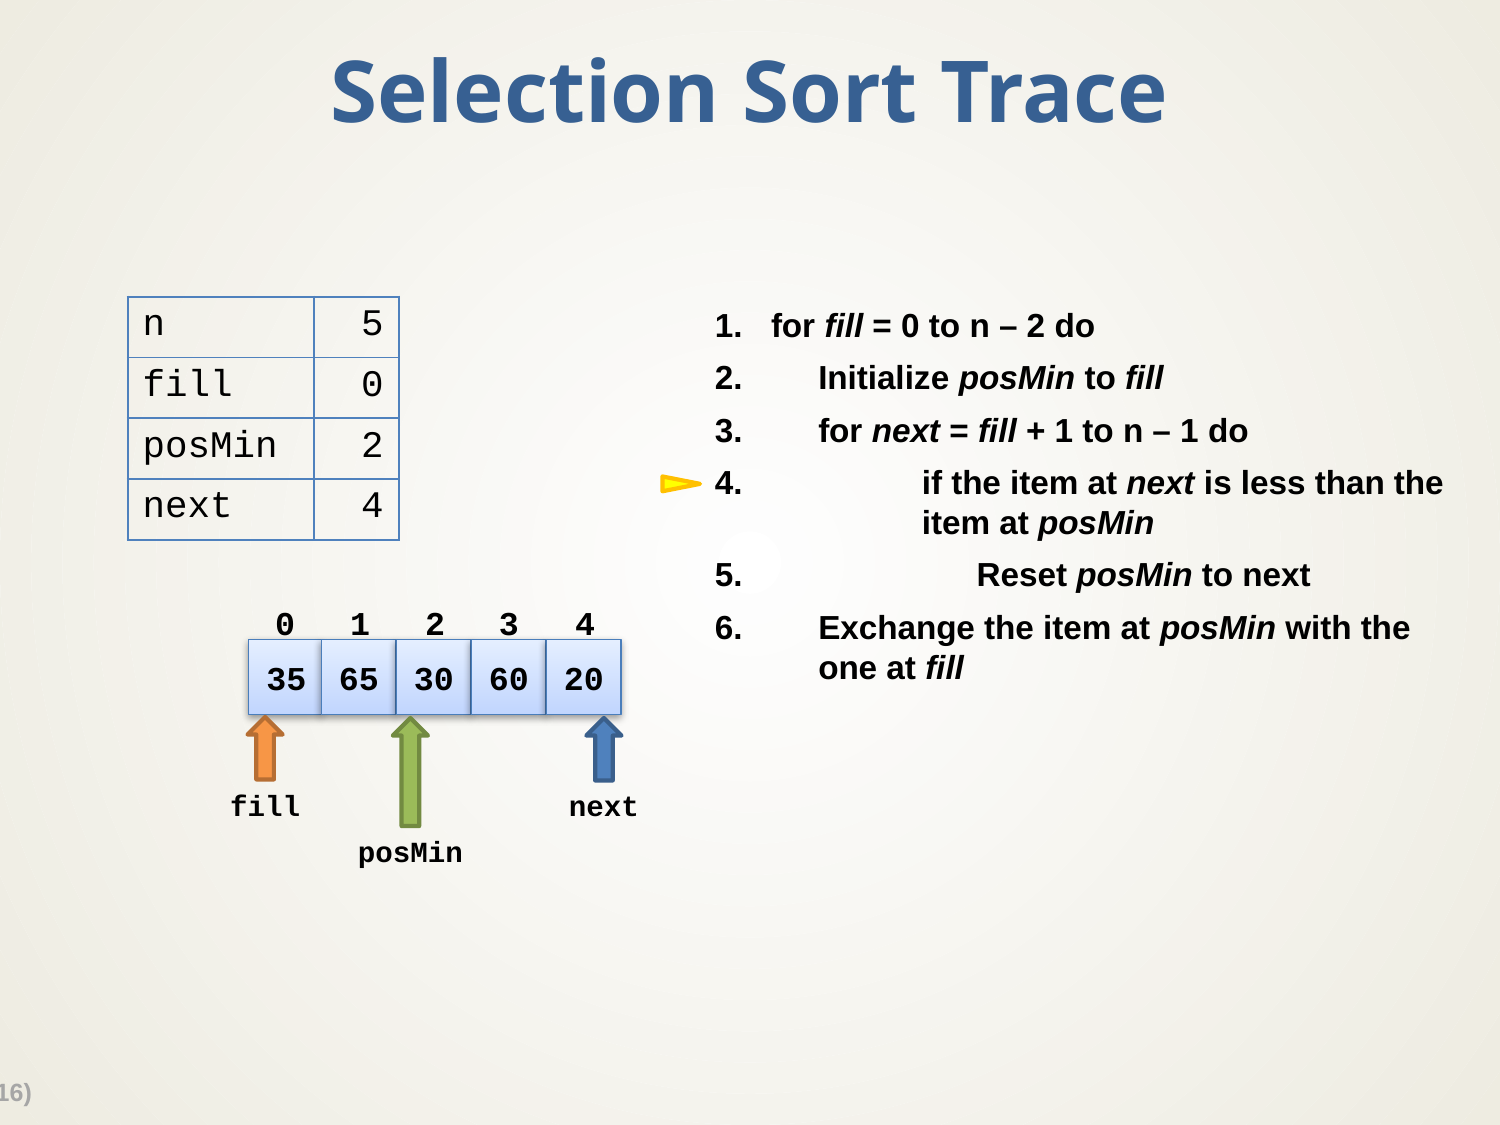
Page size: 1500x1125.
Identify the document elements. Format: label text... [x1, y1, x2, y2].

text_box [248, 594, 622, 651]
table_cell 4 [315, 480, 398, 539]
text_box [660, 474, 703, 494]
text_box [184, 716, 330, 831]
table_cell next [129, 480, 313, 539]
table_header n [129, 298, 313, 357]
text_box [523, 717, 685, 832]
table_cell 2 [315, 419, 398, 478]
table_header 5 [315, 298, 398, 357]
table_cell 0 [315, 358, 398, 417]
text_box for fill = 0 to n – 2 do Initialize posMin to fill for next = fill + 1 to n – 1 do if the item at next is less than the item at posMin Reset posMin to next Exchange the item at posMin with the one at fill [699, 296, 1475, 694]
title Selection Sort Trace [0, 24, 1500, 166]
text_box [329, 717, 491, 877]
table_cell fill [129, 358, 313, 417]
table_cell posMin [129, 419, 313, 478]
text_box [248, 657, 622, 715]
